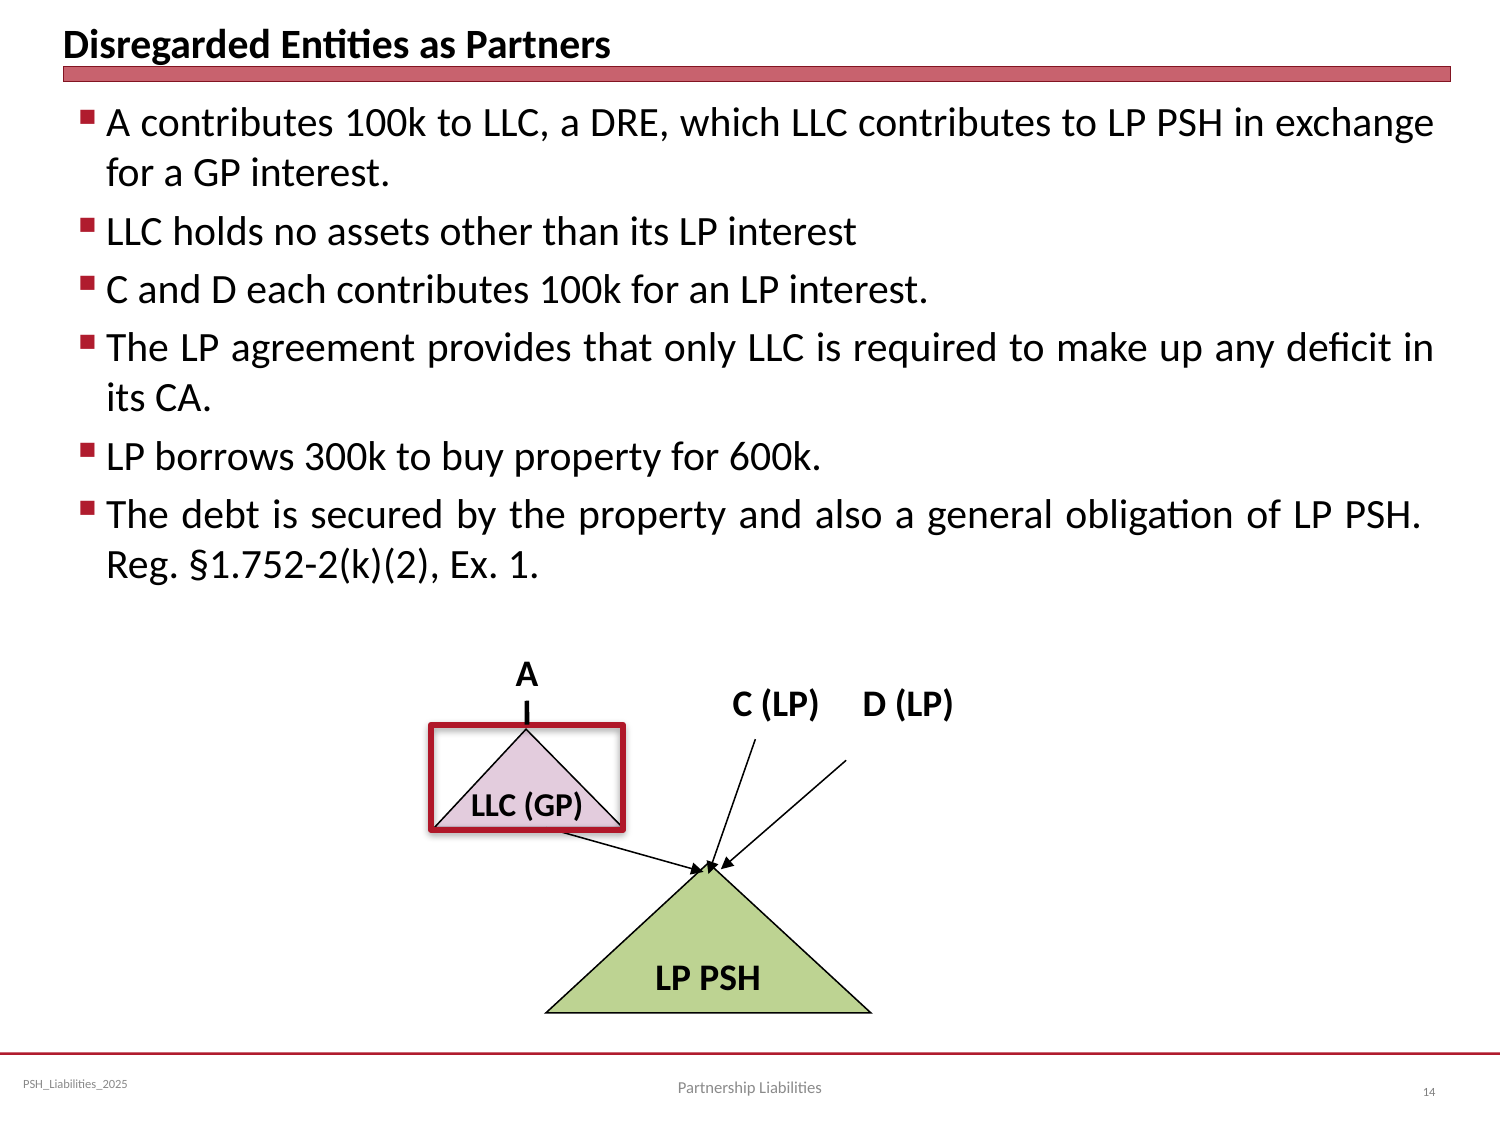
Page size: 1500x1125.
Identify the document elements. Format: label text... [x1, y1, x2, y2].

list A contributes 100k to LLC, a DRE, which LLC contributes to LP PSH in exchange for a GP interest. LLC holds no assets other than its LP interest C and D each contributes 100k for an LP interest. The LP agreement provides that only LLC is required to make up any deficit in its CA. LP borrows 300k to buy property for 600k. The debt is secured by the property and also a general obligation of LP PSH. Reg. §1.752-2(k)(2), Ex. 1. [63, 87, 1451, 1041]
text_box C (LP) [702, 671, 850, 732]
text_box LP PSH [545, 864, 871, 1013]
text_box D (LP) [850, 671, 979, 732]
footer Partnership Liabilities [512, 1056, 988, 1117]
text_box A [500, 641, 554, 701]
text_box [720, 760, 847, 870]
slide_number 14 [1375, 1061, 1451, 1122]
title Disregarded Entities as Partners [62, 6, 1451, 67]
text_box [585, 839, 704, 875]
text_box [430, 724, 624, 831]
text_box [706, 739, 756, 874]
